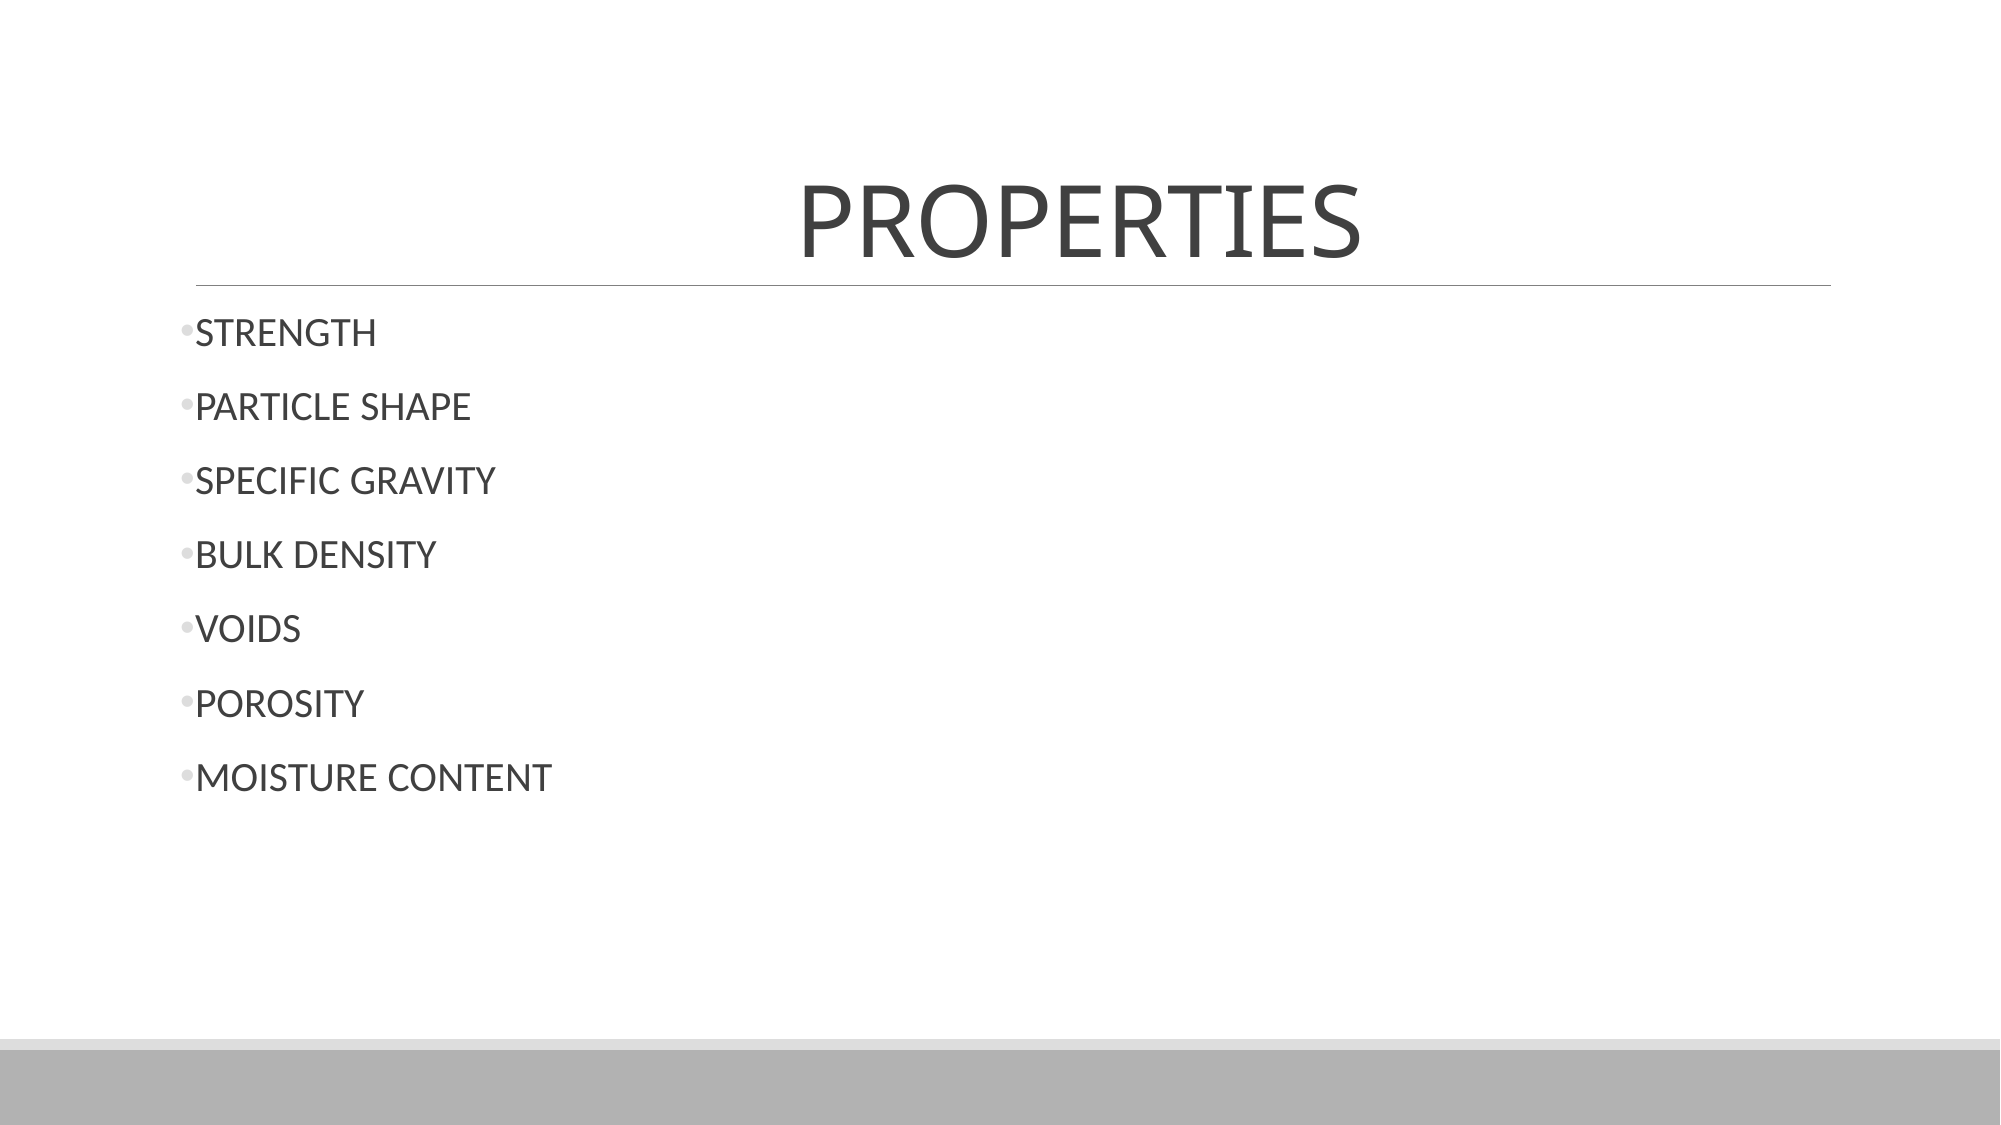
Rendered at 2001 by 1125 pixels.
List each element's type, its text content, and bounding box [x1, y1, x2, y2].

title PROPERTIES [180, 47, 1830, 285]
list STRENGTH PARTICLE SHAPE SPECIFIC GRAVITY BULK DENSITY VOIDS POROSITY MOISTURE CONTENT [180, 302, 1830, 963]
